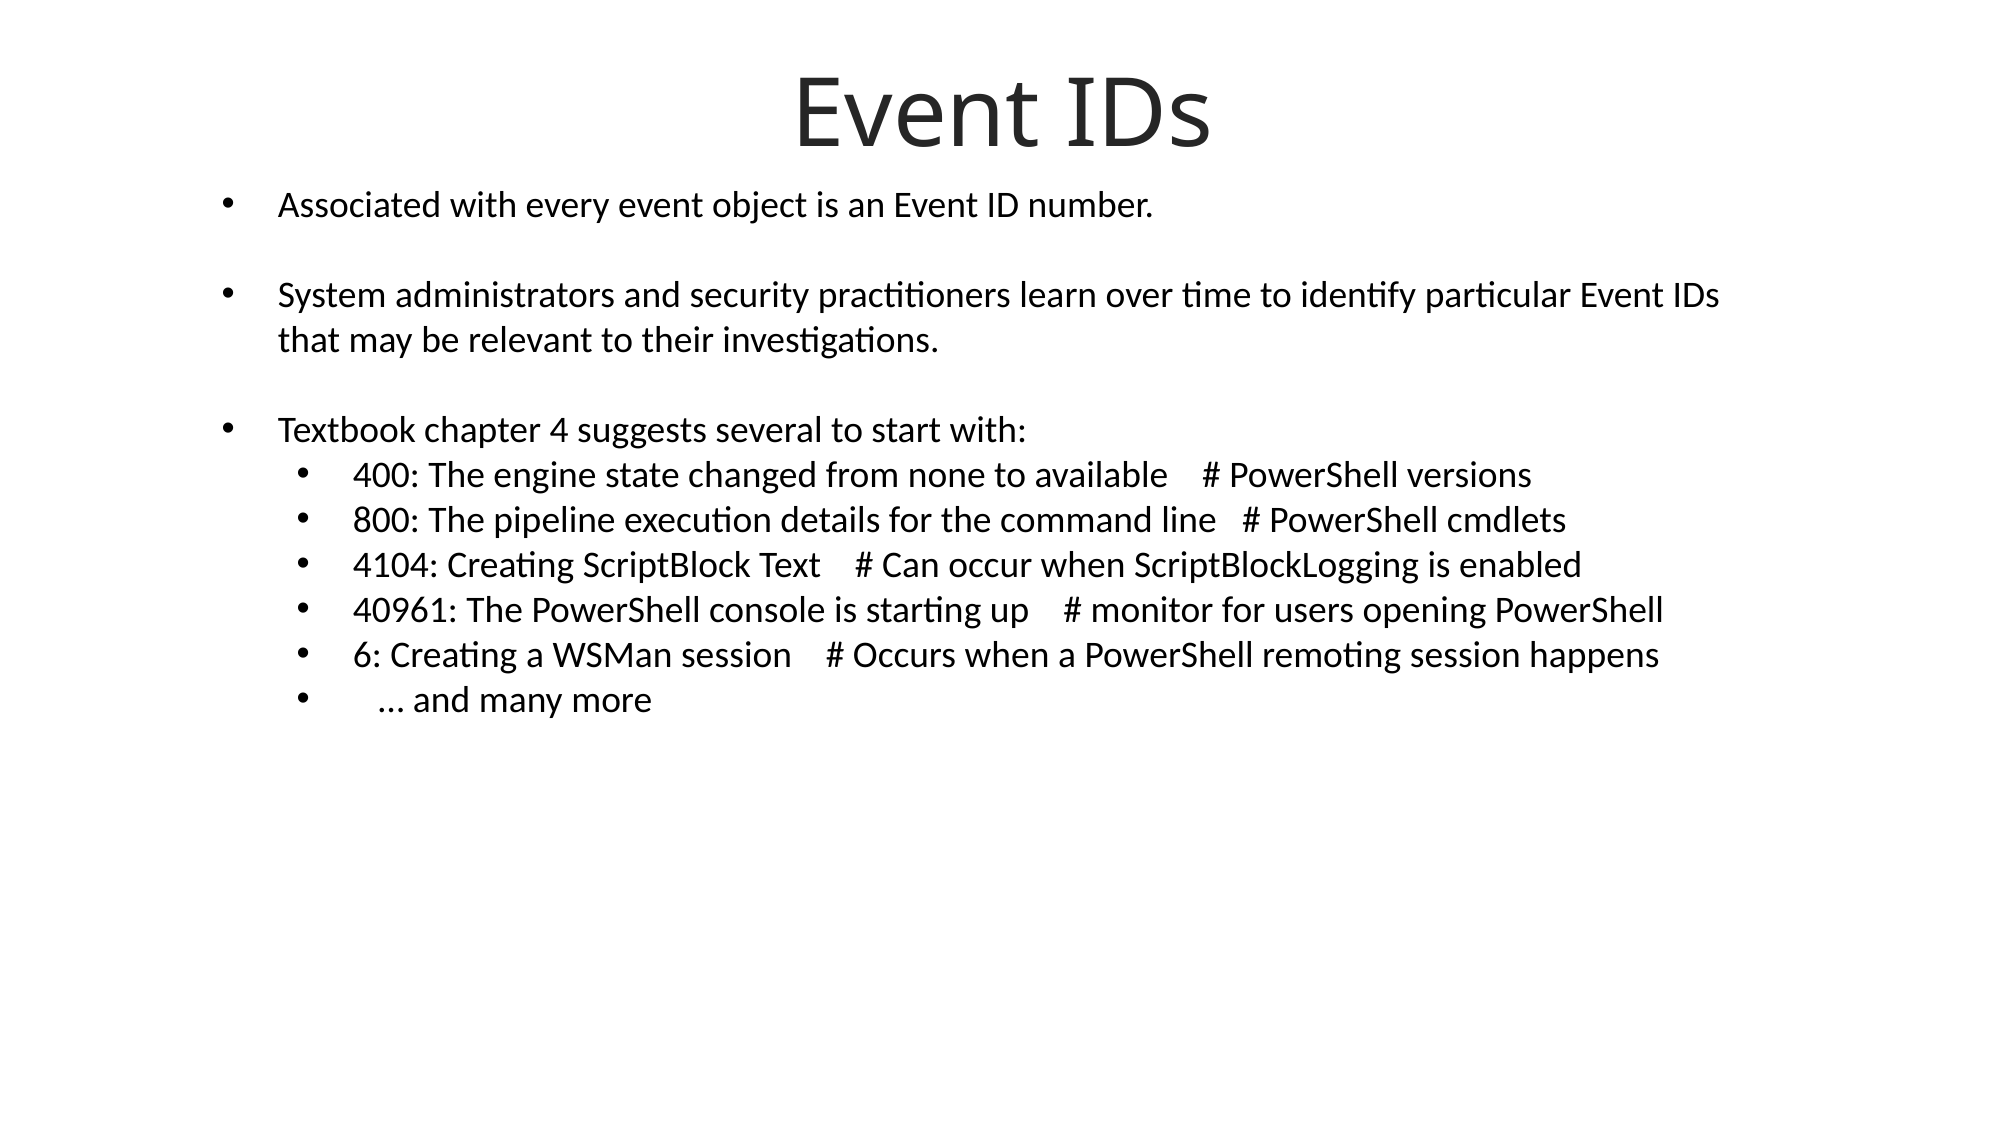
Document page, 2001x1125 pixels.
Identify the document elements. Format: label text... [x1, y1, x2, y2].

text_box Associated with every event object is an Event ID number. System administrators and security practitioners learn over time to identify particular Event IDs that may be relevant to their investigations. Textbook chapter 4 suggests several to start with: 400: The engine state changed from none to available # PowerShell versions 800: The pipeline execution details for the command line # PowerShell cmdlets 4104: Creating ScriptBlock Text # Can occur when ScriptBlockLogging is enabled 40961: The PowerShell console is starting up # monitor for users opening PowerShell 6: Creating a WSMan session # Occurs when a PowerShell remoting session happens … and many more [206, 172, 1792, 728]
list Event IDs [53, 55, 1952, 175]
